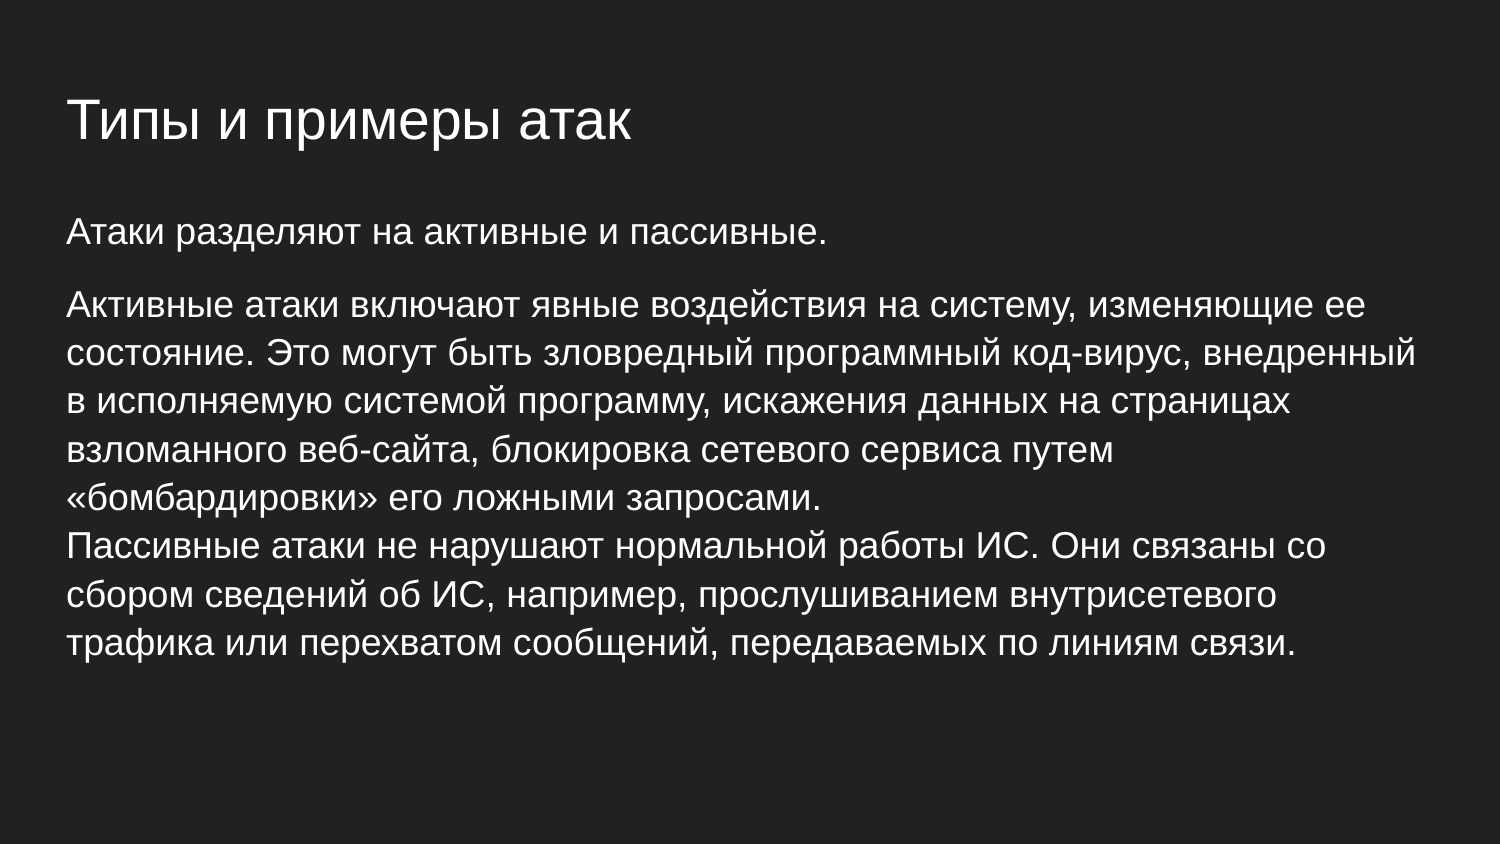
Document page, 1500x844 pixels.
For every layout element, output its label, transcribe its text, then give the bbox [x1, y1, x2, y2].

title Типы и примеры атак [51, 72, 1449, 167]
list Атаки разделяют на активные и пассивные. Активные атаки включают явные воздействия на систему, изменяющие ее состояние. Это могут быть зловредный программный код-вирус, внедренный в исполняемую системой программу, искажения данных на страницах взломанного веб-сайта, блокировка сетевого сервиса путем «бомбардировки» его ложными запросами. Пассивные атаки не нарушают нормальной работы ИС. Они связаны со сбором сведений об ИС, например, прослушиванием внутрисетевого трафика или перехватом сообщений, передаваемых по линиям связи. [51, 189, 1449, 750]
